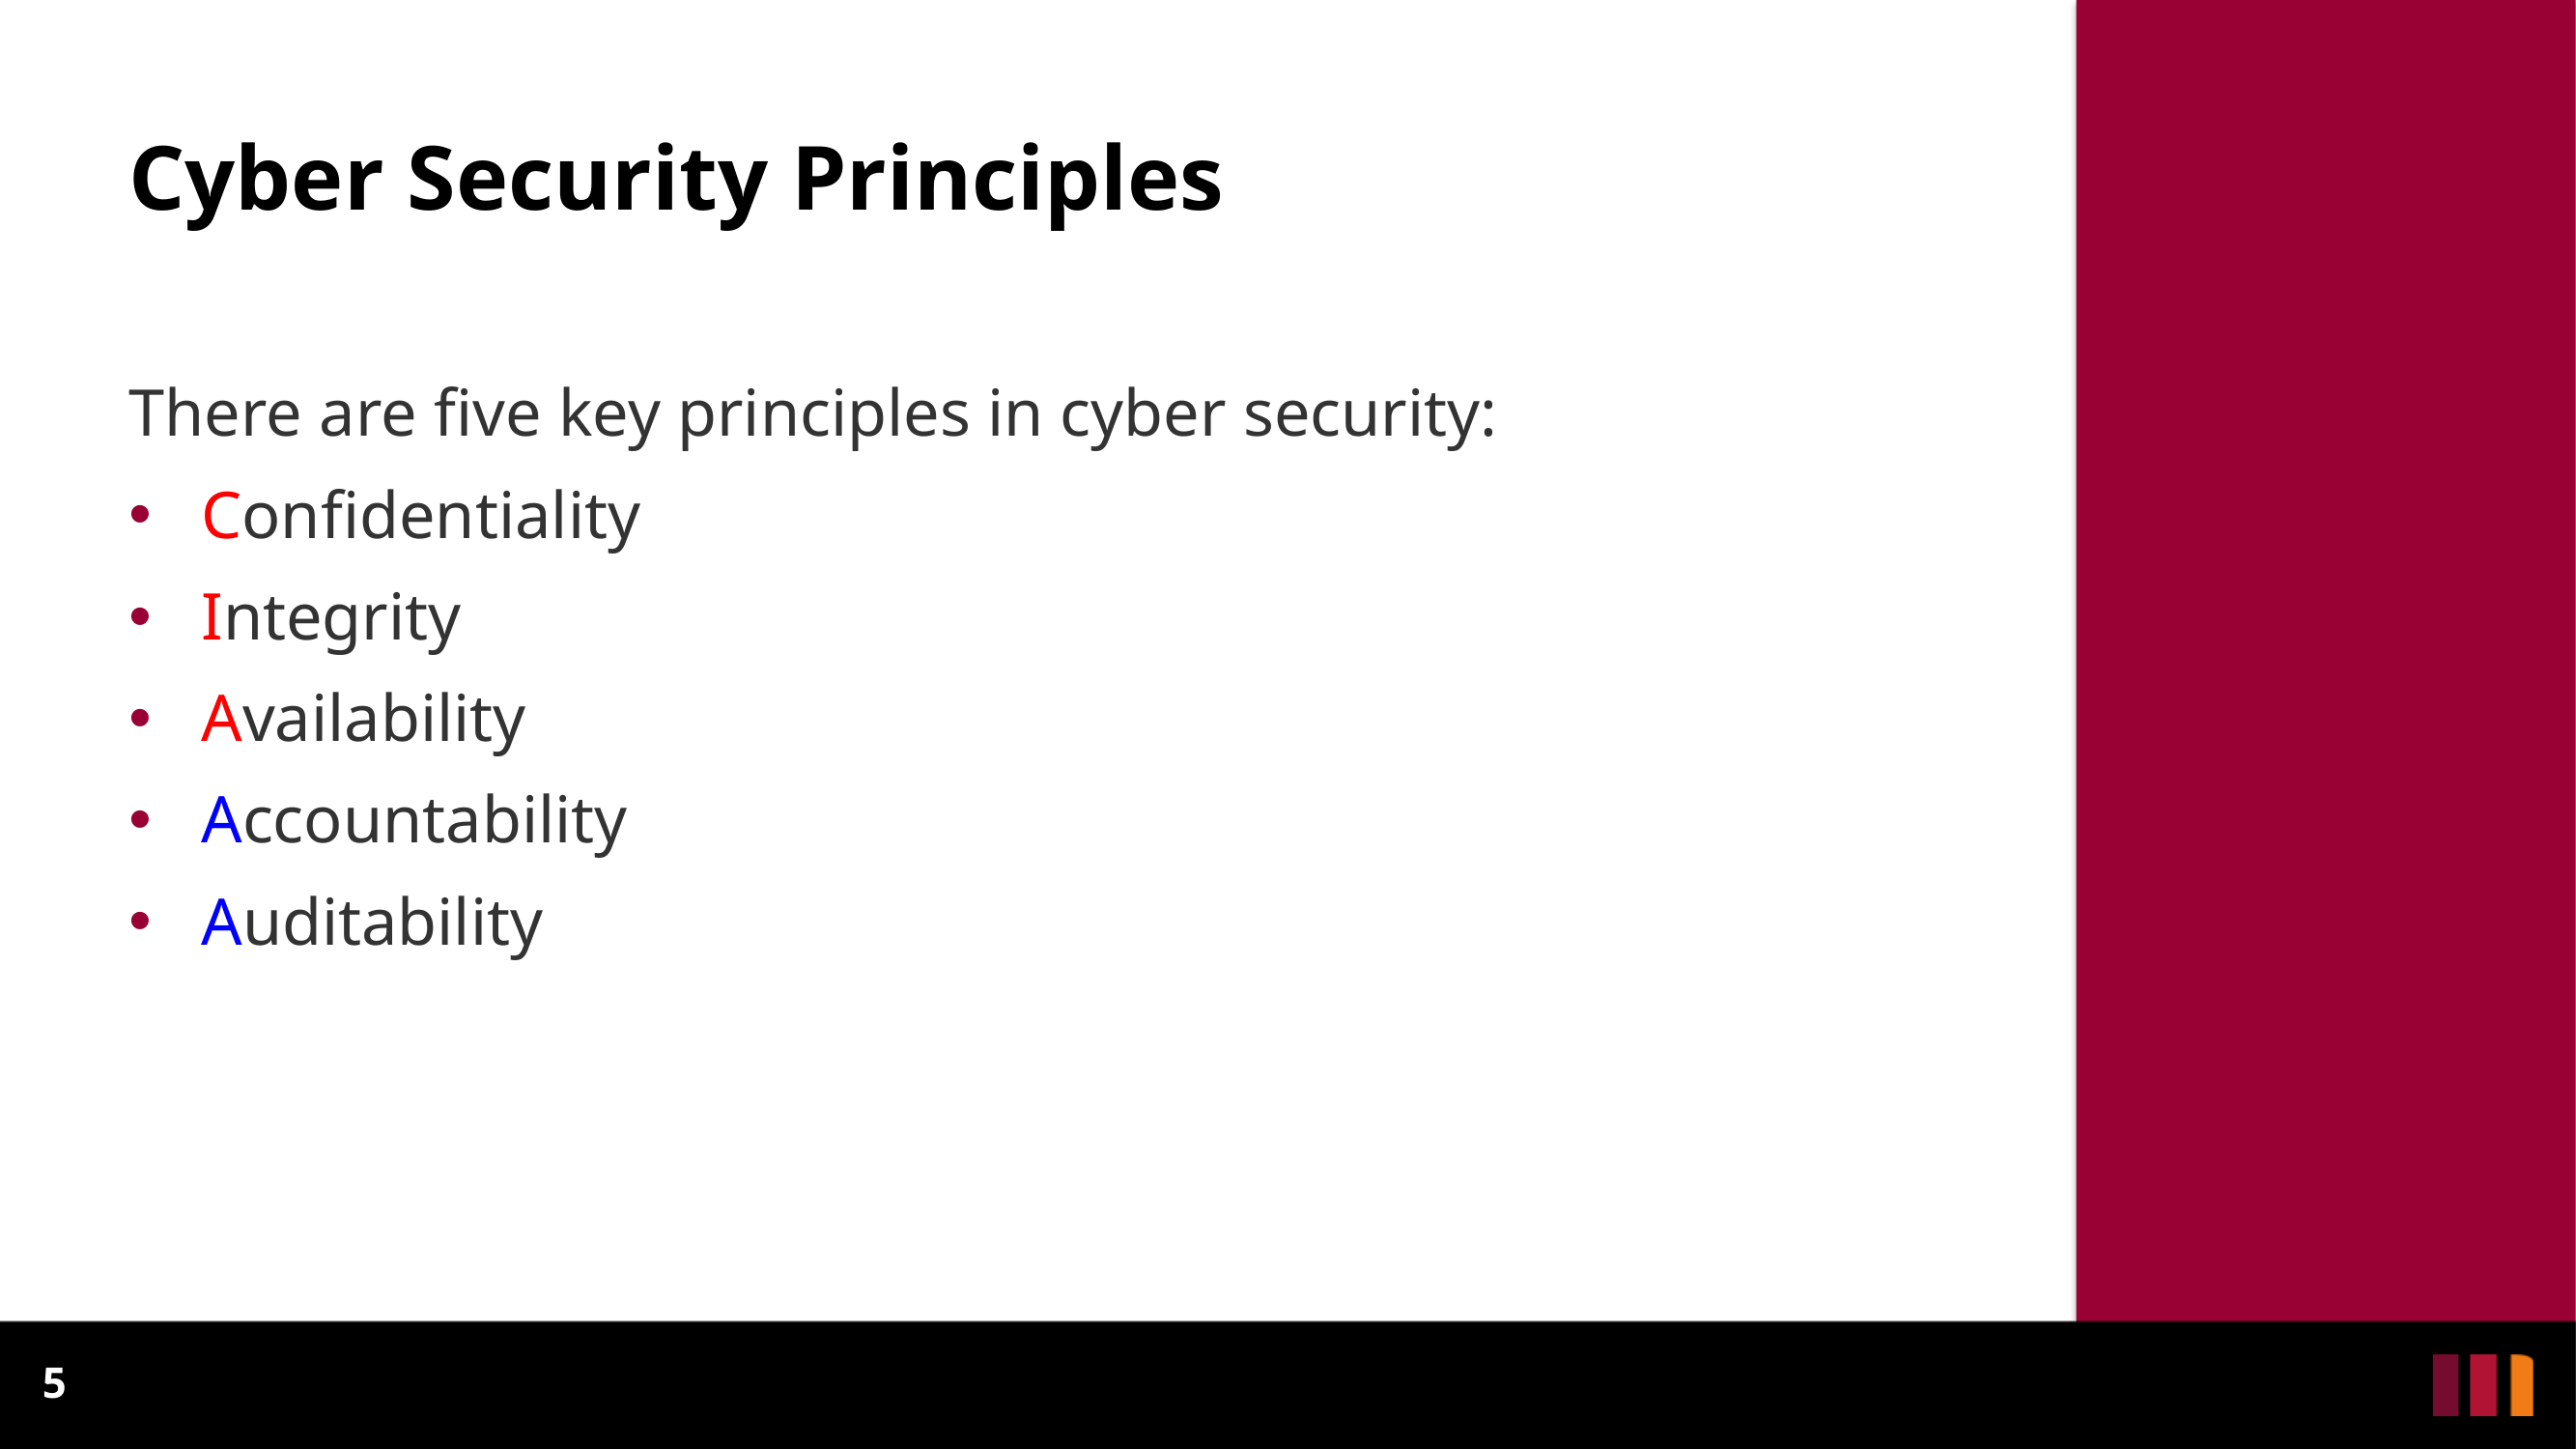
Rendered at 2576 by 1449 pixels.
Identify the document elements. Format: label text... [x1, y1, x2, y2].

list There are five key principles in cyber security: Confidentiality Integrity Availability Accountability Auditability [128, 381, 1969, 1195]
slide_number 5 [42, 1346, 127, 1424]
title Cyber Security Principles [128, 122, 1859, 334]
